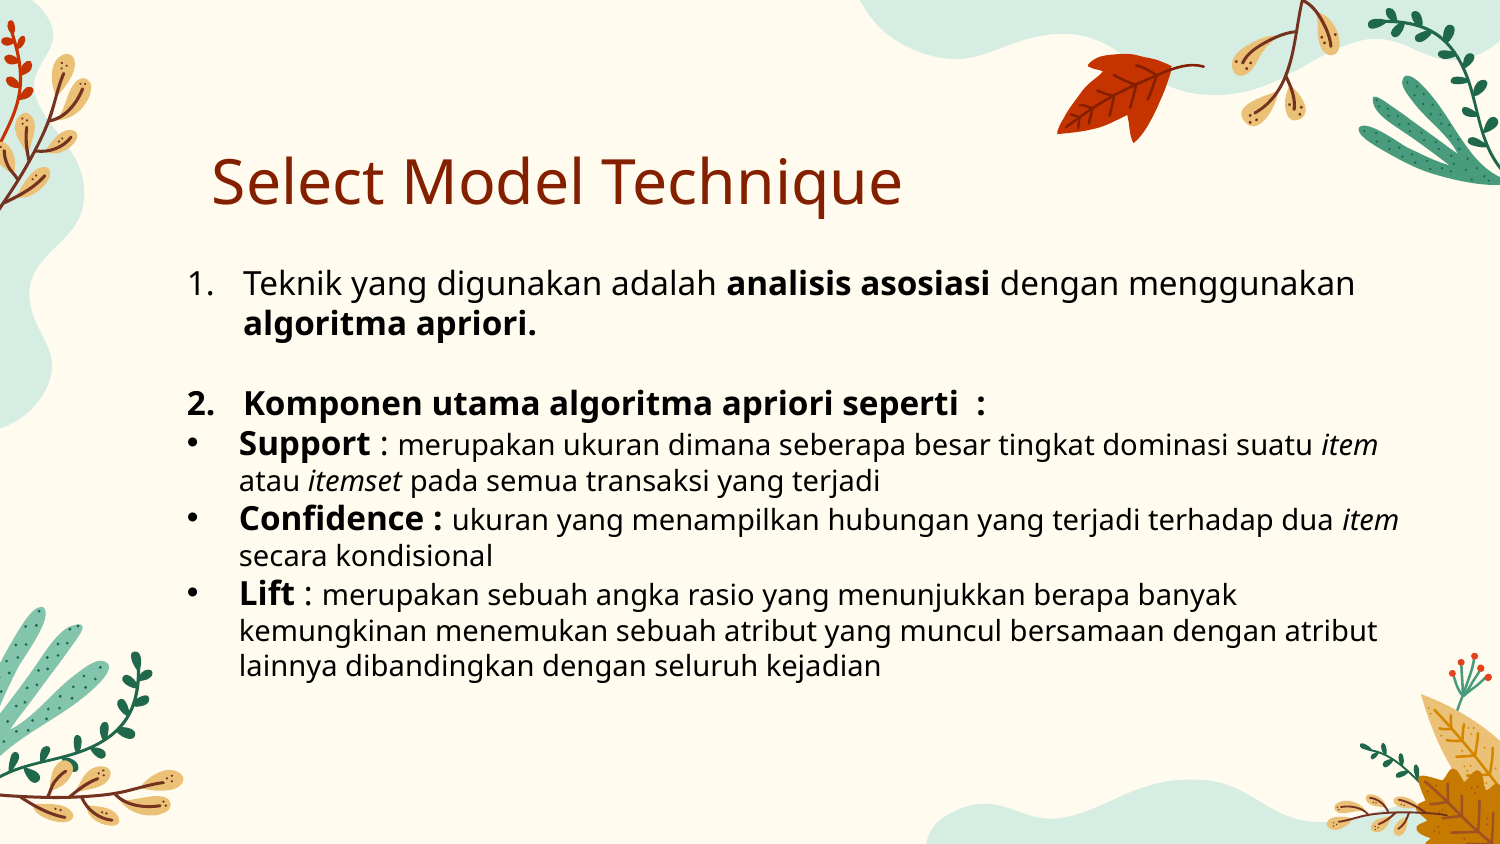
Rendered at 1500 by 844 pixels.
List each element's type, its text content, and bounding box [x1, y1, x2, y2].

title Select Model Technique [196, 127, 1101, 220]
subtitle Teknik yang digunakan adalah analisis asosiasi dengan menggunakan algoritma apriori. Komponen utama algoritma apriori seperti : Support : merupakan ukuran dimana seberapa besar tingkat dominasi suatu item atau itemset pada semua transaksi yang terjadi Confidence : ukuran yang menampilkan hubungan yang terjadi terhadap dua item secara kondisional Lift : merupakan sebuah angka rasio yang menunjukkan berapa banyak kemungkinan menemukan sebuah atribut yang muncul bersamaan dengan atribut lainnya dibandingkan dengan seluruh kejadian [148, 247, 1418, 776]
